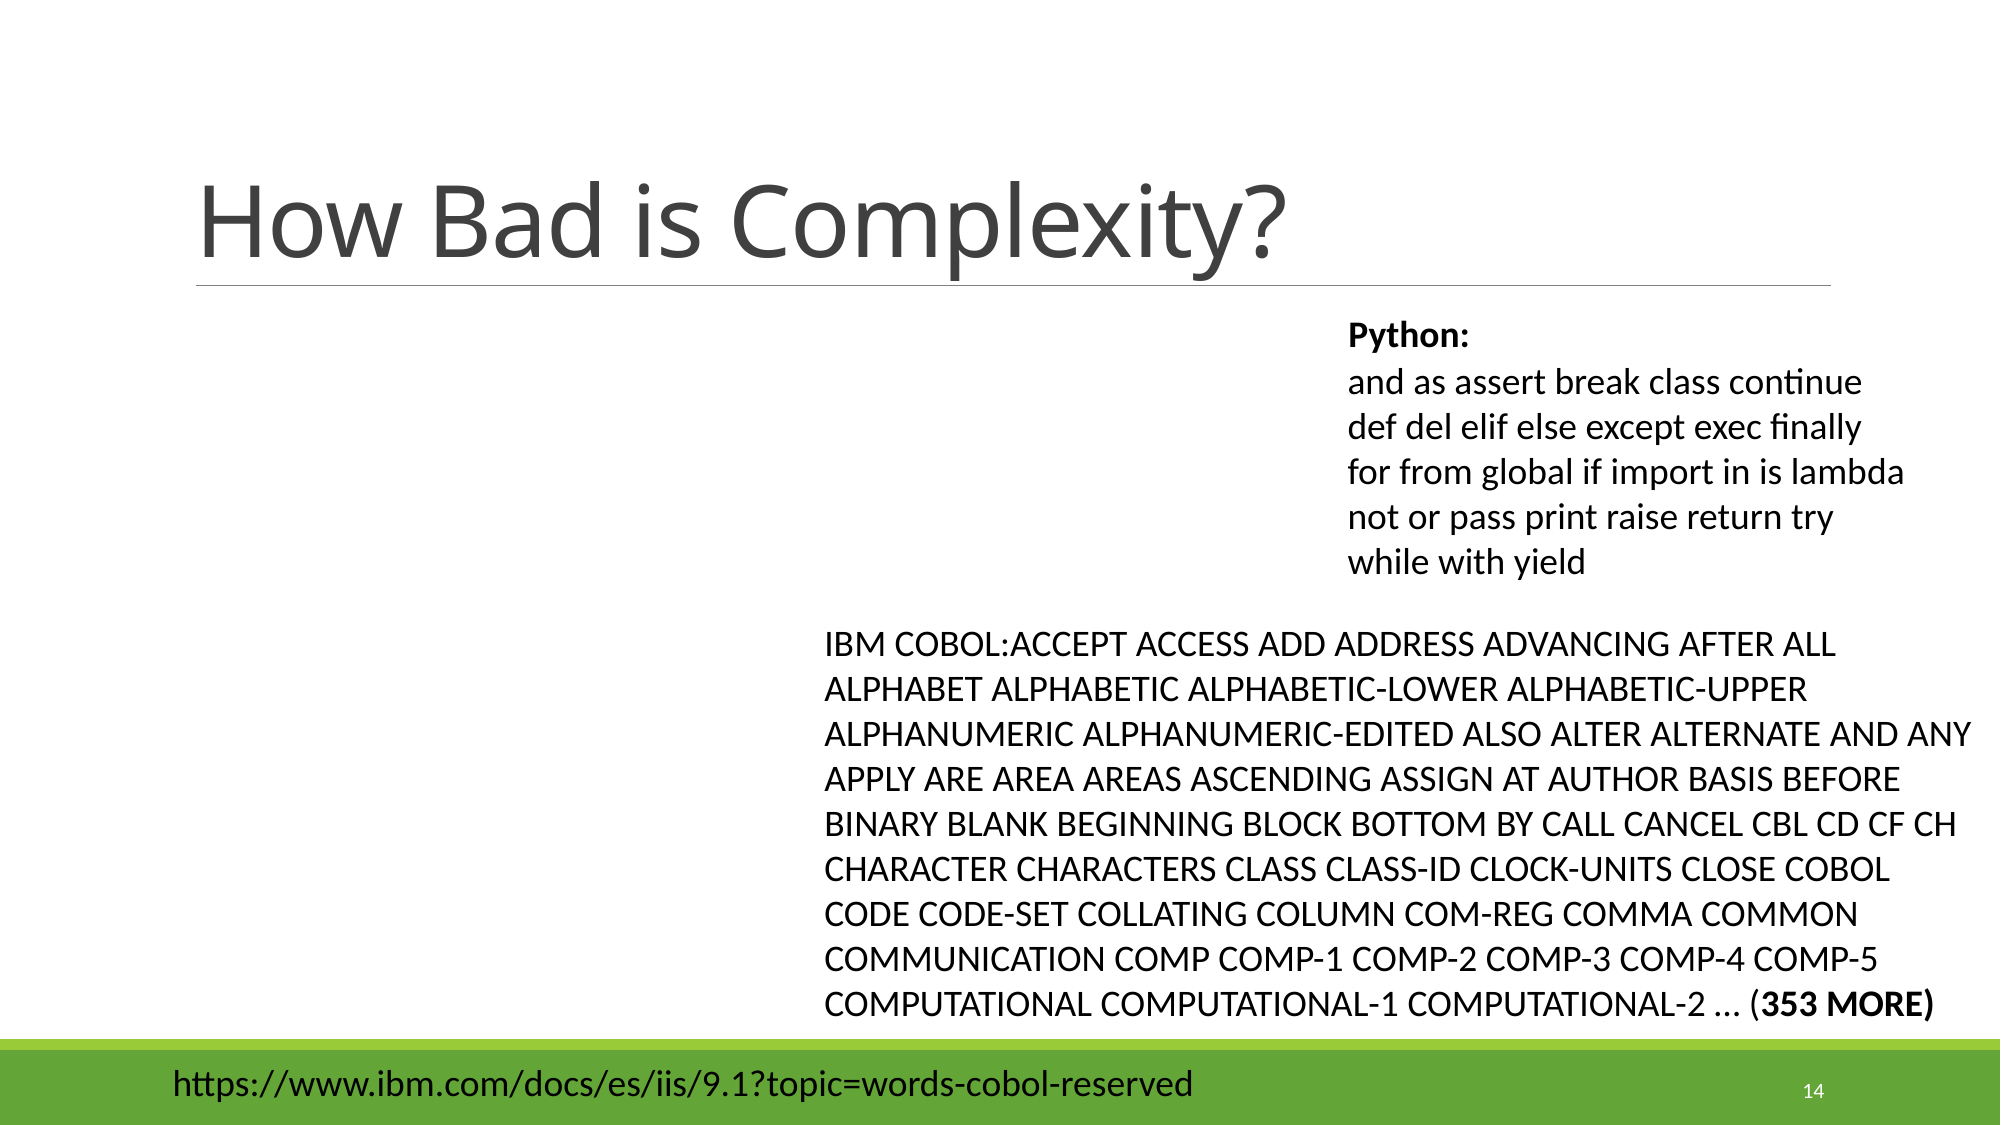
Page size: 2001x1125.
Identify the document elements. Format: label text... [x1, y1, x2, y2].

text_box IBM COBOL:ACCEPT ACCESS ADD ADDRESS ADVANCING AFTER ALL ALPHABET ALPHABETIC ALPHABETIC-LOWER ALPHABETIC-UPPER ALPHANUMERIC ALPHANUMERIC-EDITED ALSO ALTER ALTERNATE AND ANY APPLY ARE AREA AREAS ASCENDING ASSIGN AT AUTHOR BASIS BEFORE BINARY BLANK BEGINNING BLOCK BOTTOM BY CALL CANCEL CBL CD CF CH CHARACTER CHARACTERS CLASS CLASS-ID CLOCK-UNITS CLOSE COBOL CODE CODE-SET COLLATING COLUMN COM-REG COMMA COMMON COMMUNICATION COMP COMP-1 COMP-2 COMP-3 COMP-4 COMP-5 COMPUTATIONAL COMPUTATIONAL-1 COMPUTATIONAL-2 … (353 MORE) [809, 611, 2000, 1032]
text_box Python: [1333, 302, 1486, 363]
slide_number 14 [1624, 1059, 1840, 1120]
text_box https://www.ibm.com/docs/es/iis/9.1?topic=words-cobol-reserved [157, 1051, 1633, 1112]
text_box and as assert break class continue def del elif else except exec finally for from global if import in is lambda not or pass print raise return try while with yield [1332, 349, 1922, 590]
title How Bad is Complexity? [180, 47, 1830, 285]
